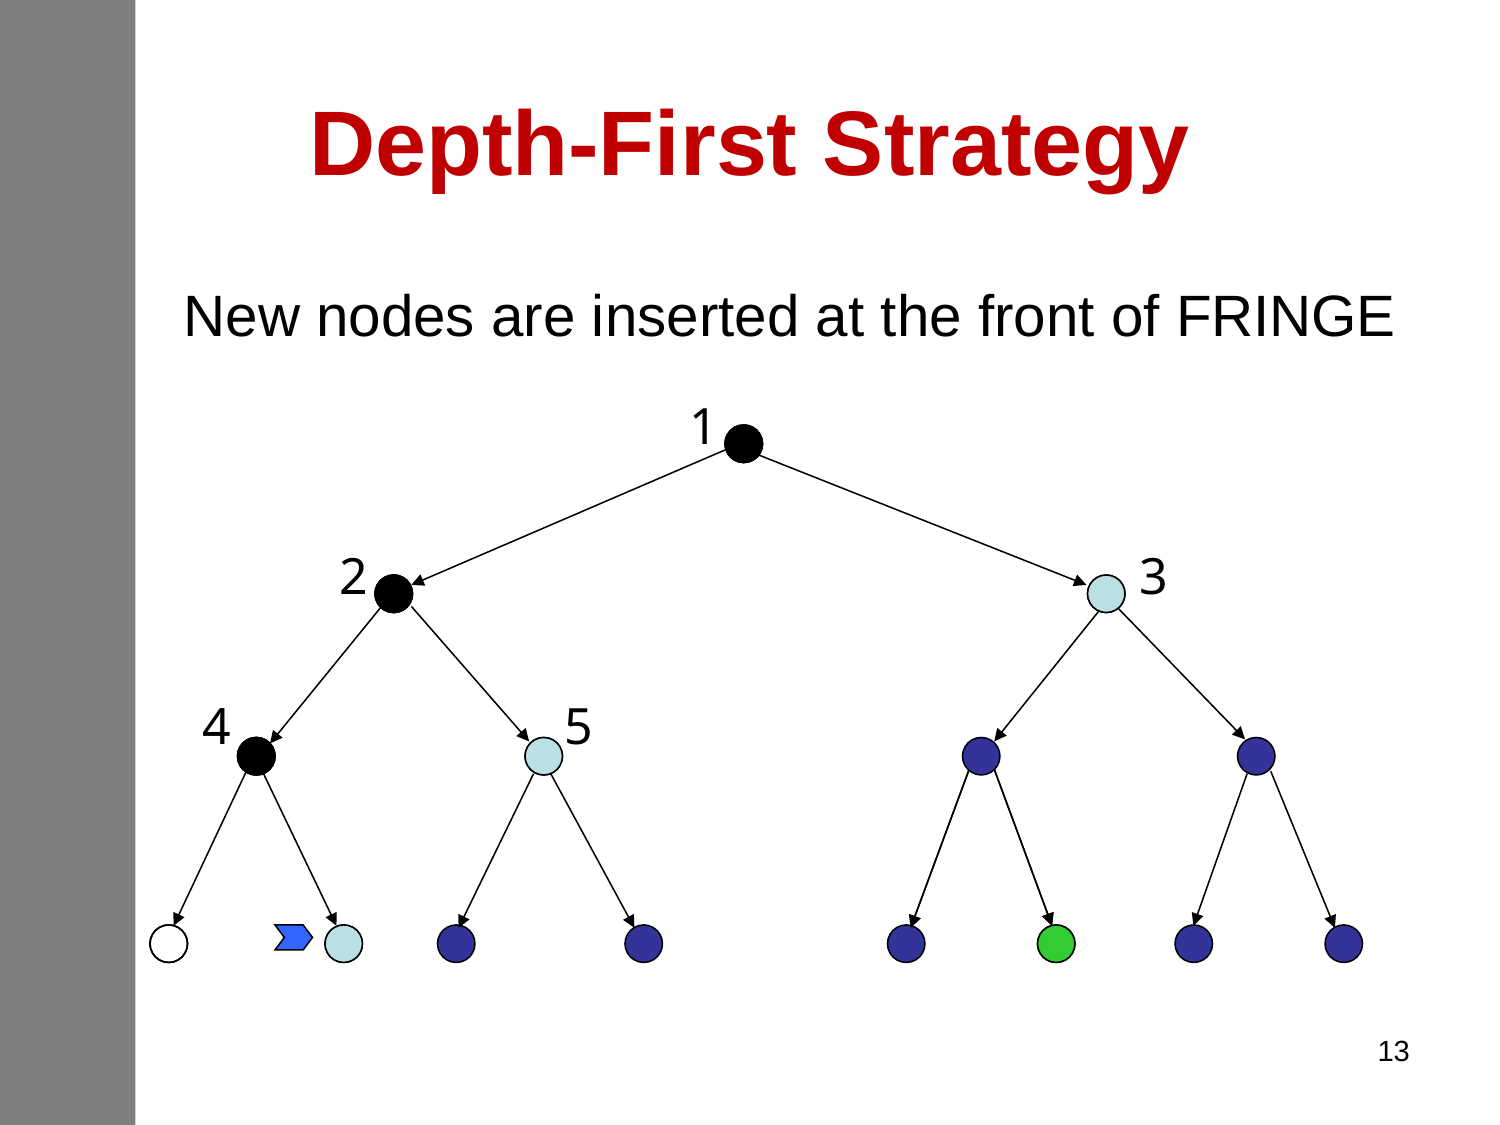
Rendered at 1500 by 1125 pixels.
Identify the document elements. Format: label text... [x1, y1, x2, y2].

text_box 1 [674, 387, 733, 423]
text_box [149, 424, 1363, 963]
slide_number 13 [1074, 1024, 1426, 1103]
title Depth-First Strategy [75, 45, 1425, 233]
list New nodes are inserted at the front of FRINGE [150, 262, 1500, 1005]
